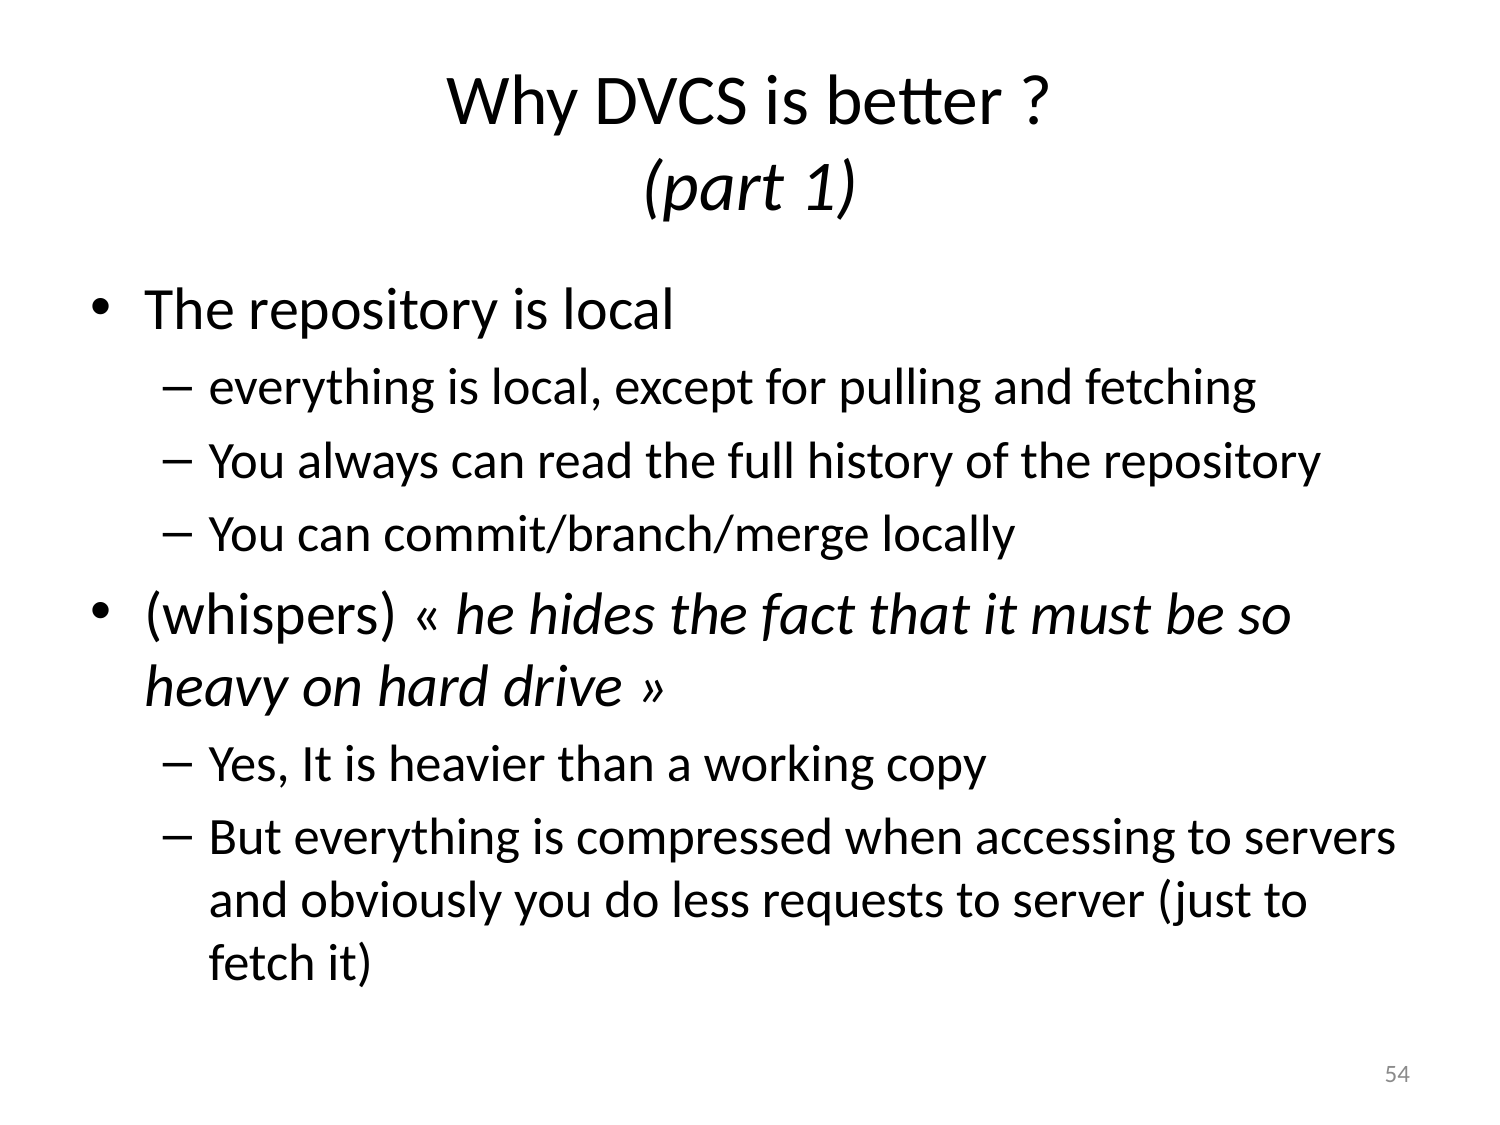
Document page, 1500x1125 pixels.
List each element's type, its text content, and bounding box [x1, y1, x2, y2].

slide_number 54 [1074, 1042, 1425, 1103]
title Why DVCS is better ? (part 1) [75, 45, 1425, 233]
list The repository is local everything is local, except for pulling and fetching You always can read the full history of the repository You can commit/branch/merge locally (whispers) « he hides the fact that it must be so heavy on hard drive » Yes, It is heavier than a working copy But everything is compressed when accessing to servers and obviously you do less requests to server (just to fetch it) [75, 262, 1425, 1005]
